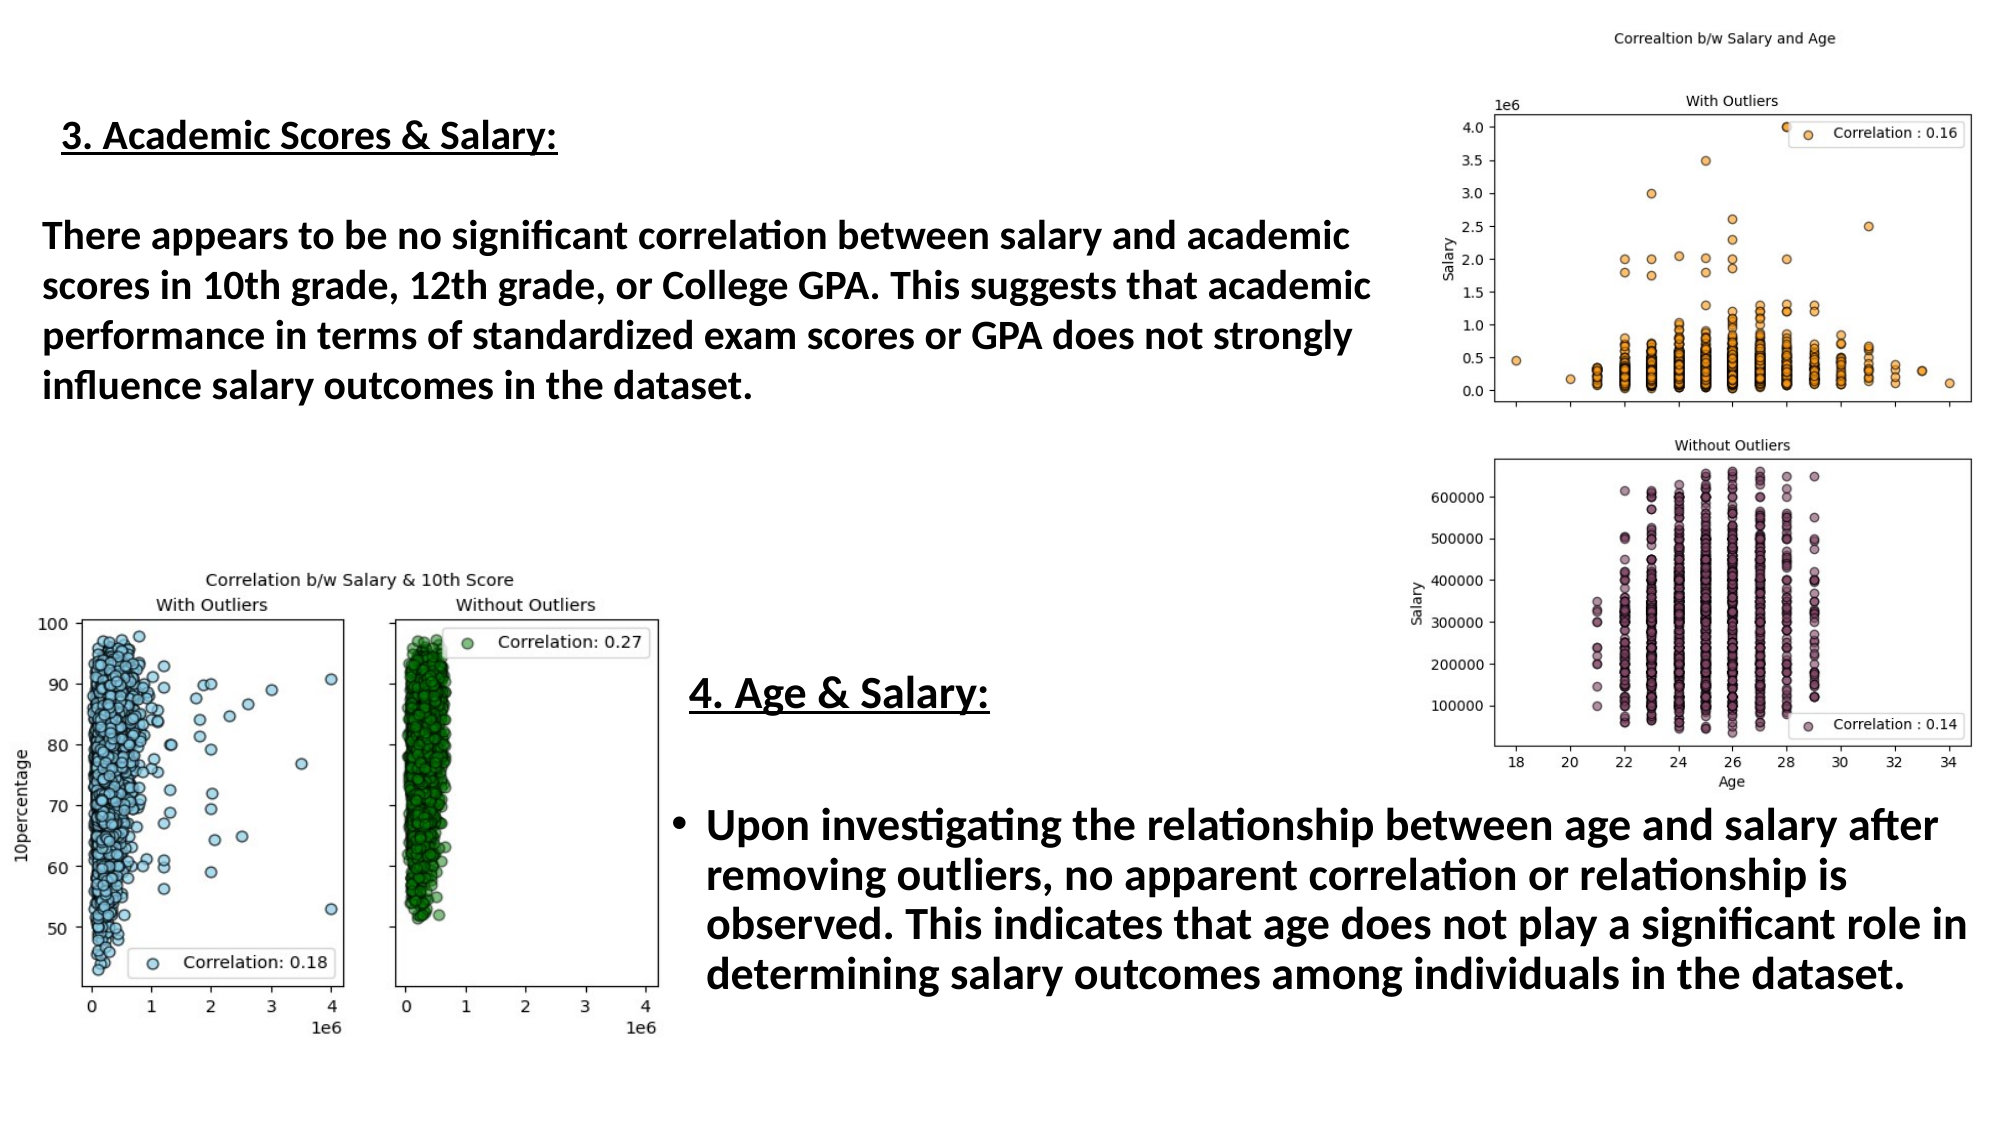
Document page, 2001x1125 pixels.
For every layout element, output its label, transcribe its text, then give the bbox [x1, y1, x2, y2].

list 4. Age & Salary: Upon investigating the relationship between age and salary after removing outliers, no apparent correlation or relationship is observed. This indicates that age does not play a significant role in determining salary outcomes among individuals in the dataset. [673, 661, 2000, 1048]
picture [1399, 22, 1980, 800]
text_box 3. Academic Scores & Salary: There appears to be no significant correlation between salary and academic scores in 10th grade, 12th grade, or College GPA. This suggests that academic performance in terms of standardized exam scores or GPA does not strongly influence salary outcomes in the dataset. [27, 99, 1394, 466]
picture [0, 561, 669, 1048]
